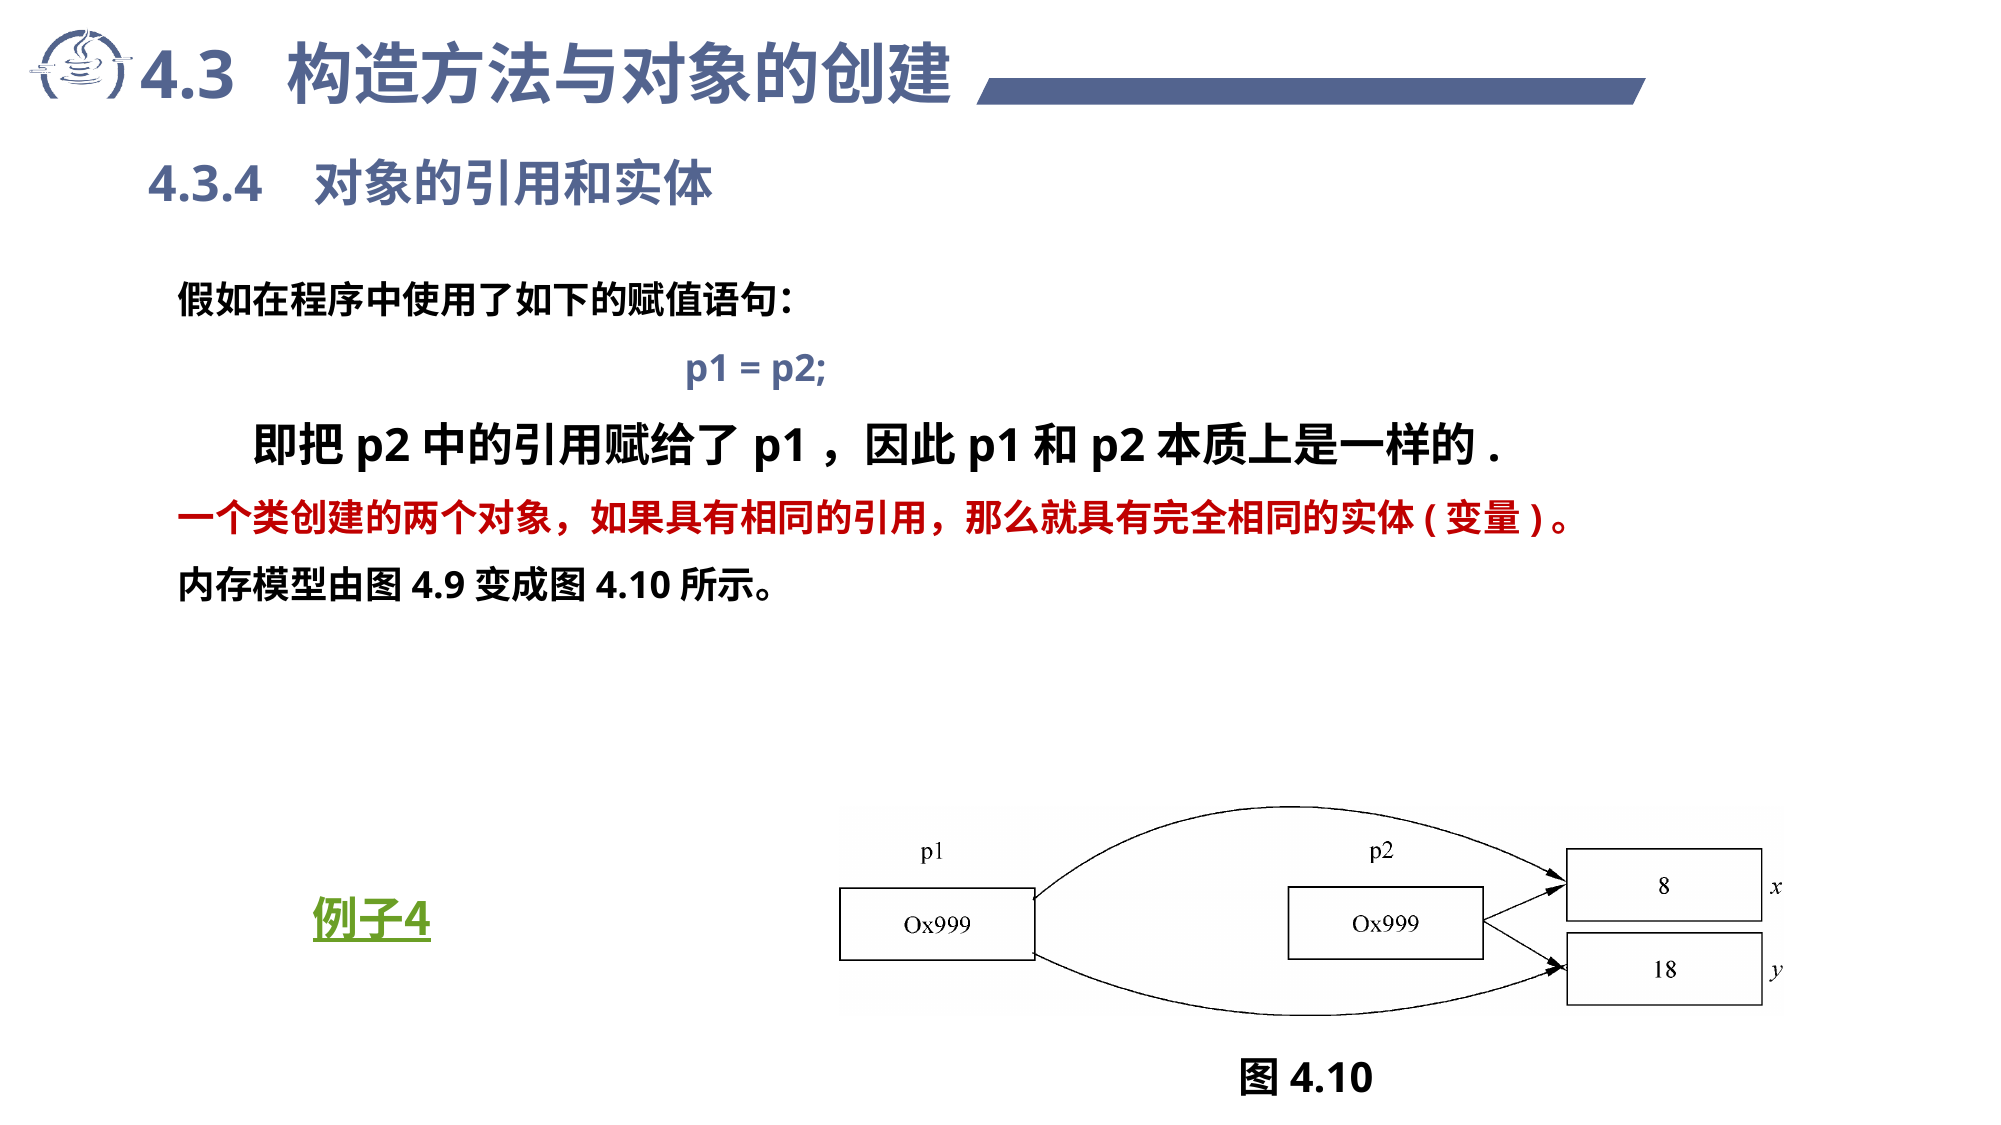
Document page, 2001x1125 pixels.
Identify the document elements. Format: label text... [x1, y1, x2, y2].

list 假如在程序中使用了如下的赋值语句： p1 = p2; 即把p2中的引用赋给了p1，因此p1和p2本质上是一样的. 一个类创建的两个对象，如果具有相同的引用，那么就具有完全相同的实体(变量)。 内存模型由图4.9变成图4.10所示。 [162, 246, 1957, 758]
text_box 4.3.4 对象的引用和实体 [134, 144, 752, 219]
text_box 图4.10 [1223, 1043, 1399, 1109]
picture [838, 805, 1784, 1016]
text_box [16, 18, 1647, 121]
text_box 例子4 [298, 881, 447, 963]
